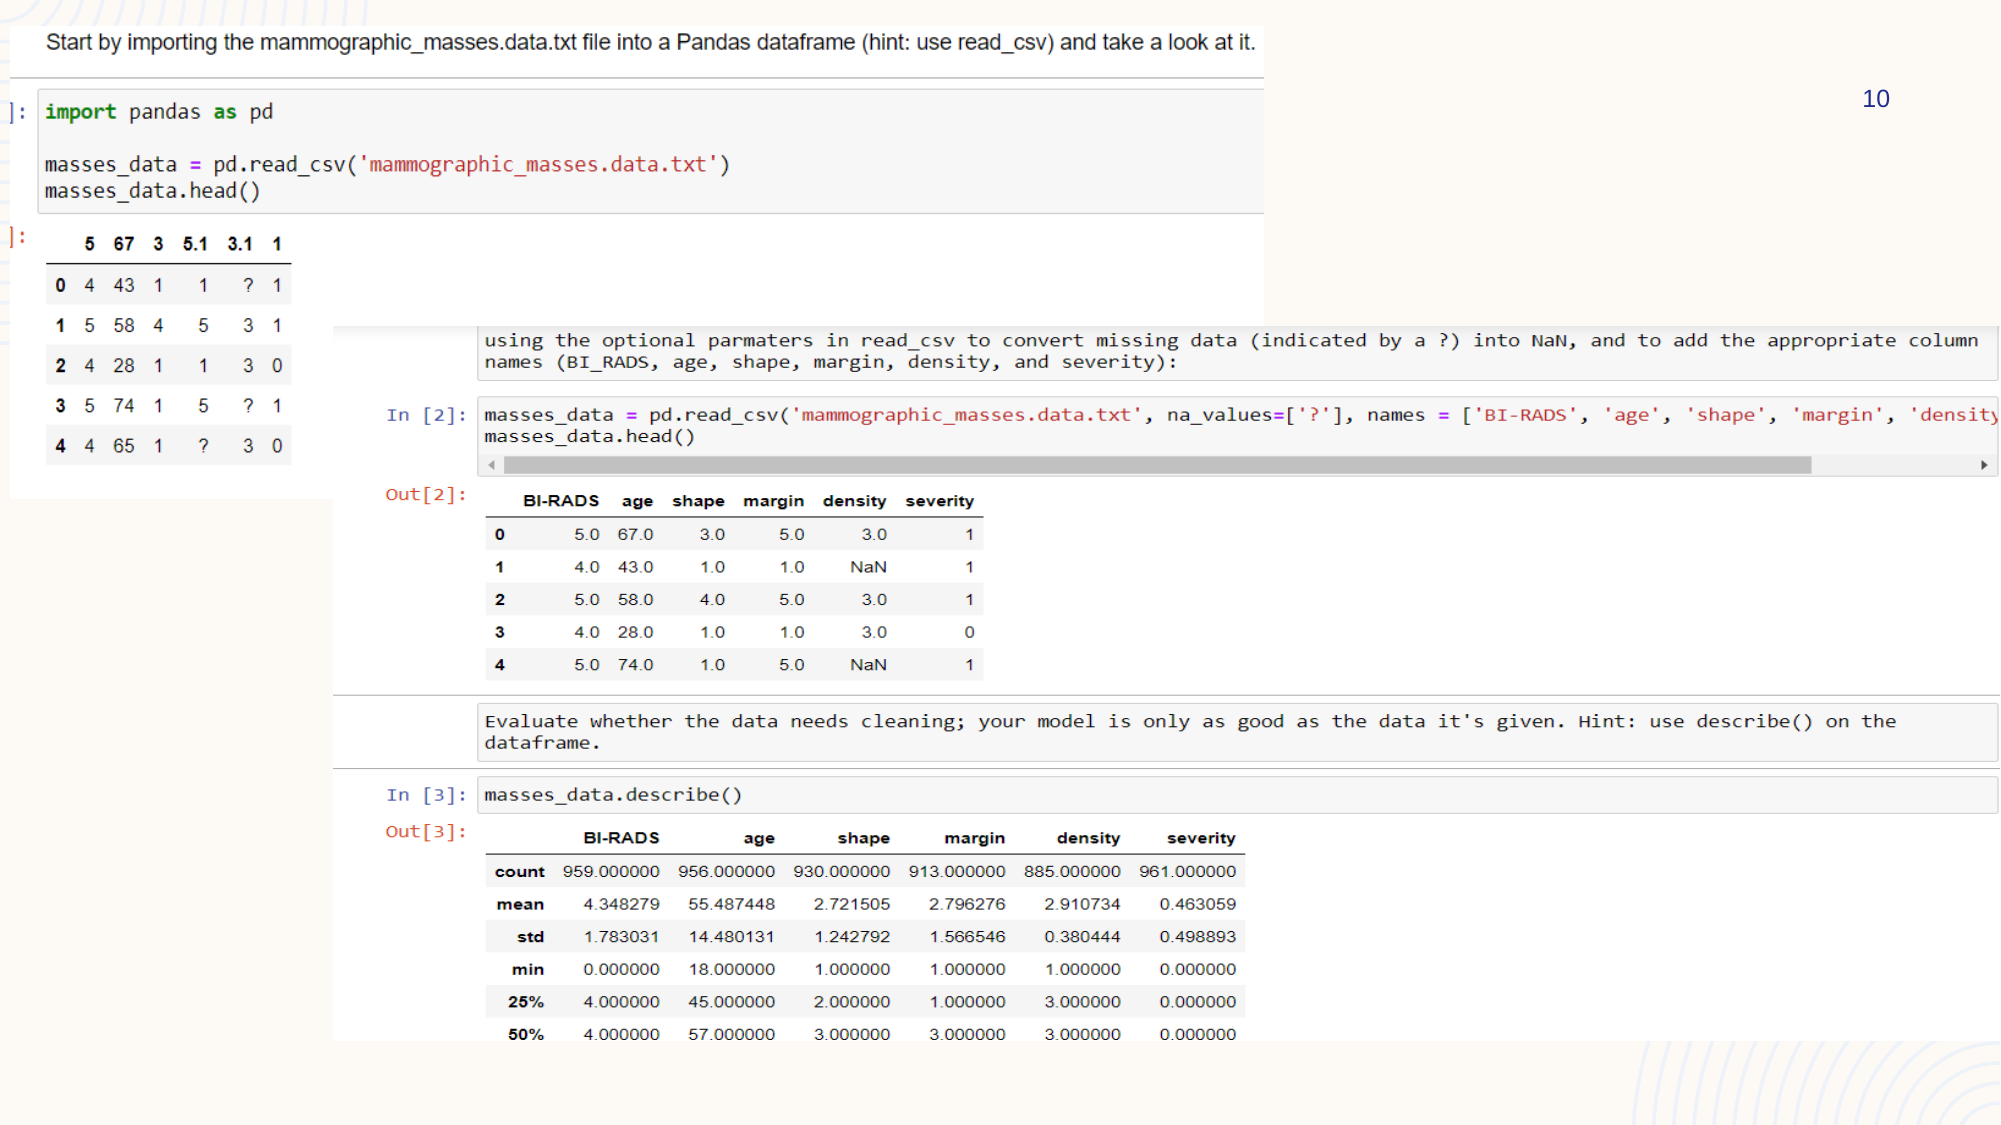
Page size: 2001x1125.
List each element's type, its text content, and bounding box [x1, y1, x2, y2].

picture [10, 26, 2000, 1041]
slide_number 10 [1795, 75, 1958, 120]
